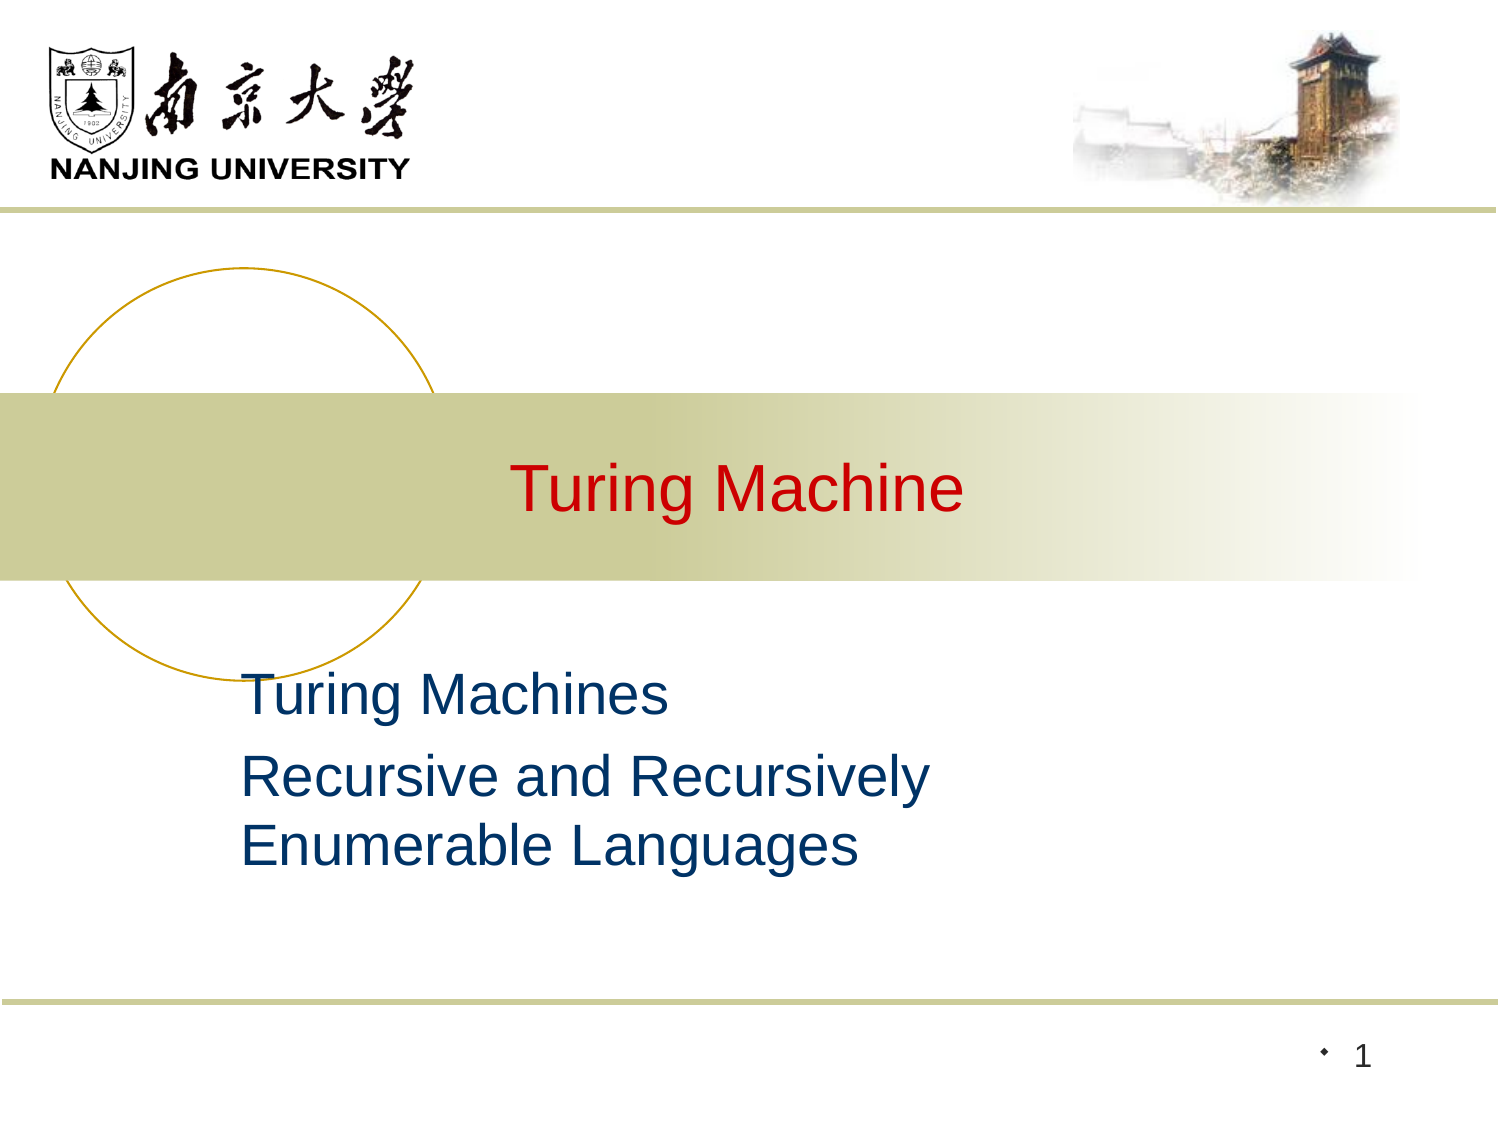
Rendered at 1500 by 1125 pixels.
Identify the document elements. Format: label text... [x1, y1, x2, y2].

picture [0, 30, 1496, 213]
picture [2, 999, 1498, 1005]
subtitle Turing Machines Recursive and Recursively Enumerable Languages [225, 648, 1275, 937]
title Turing Machine [99, 439, 1375, 532]
picture [41, 42, 420, 192]
slide_number 1 [1234, 1030, 1388, 1107]
